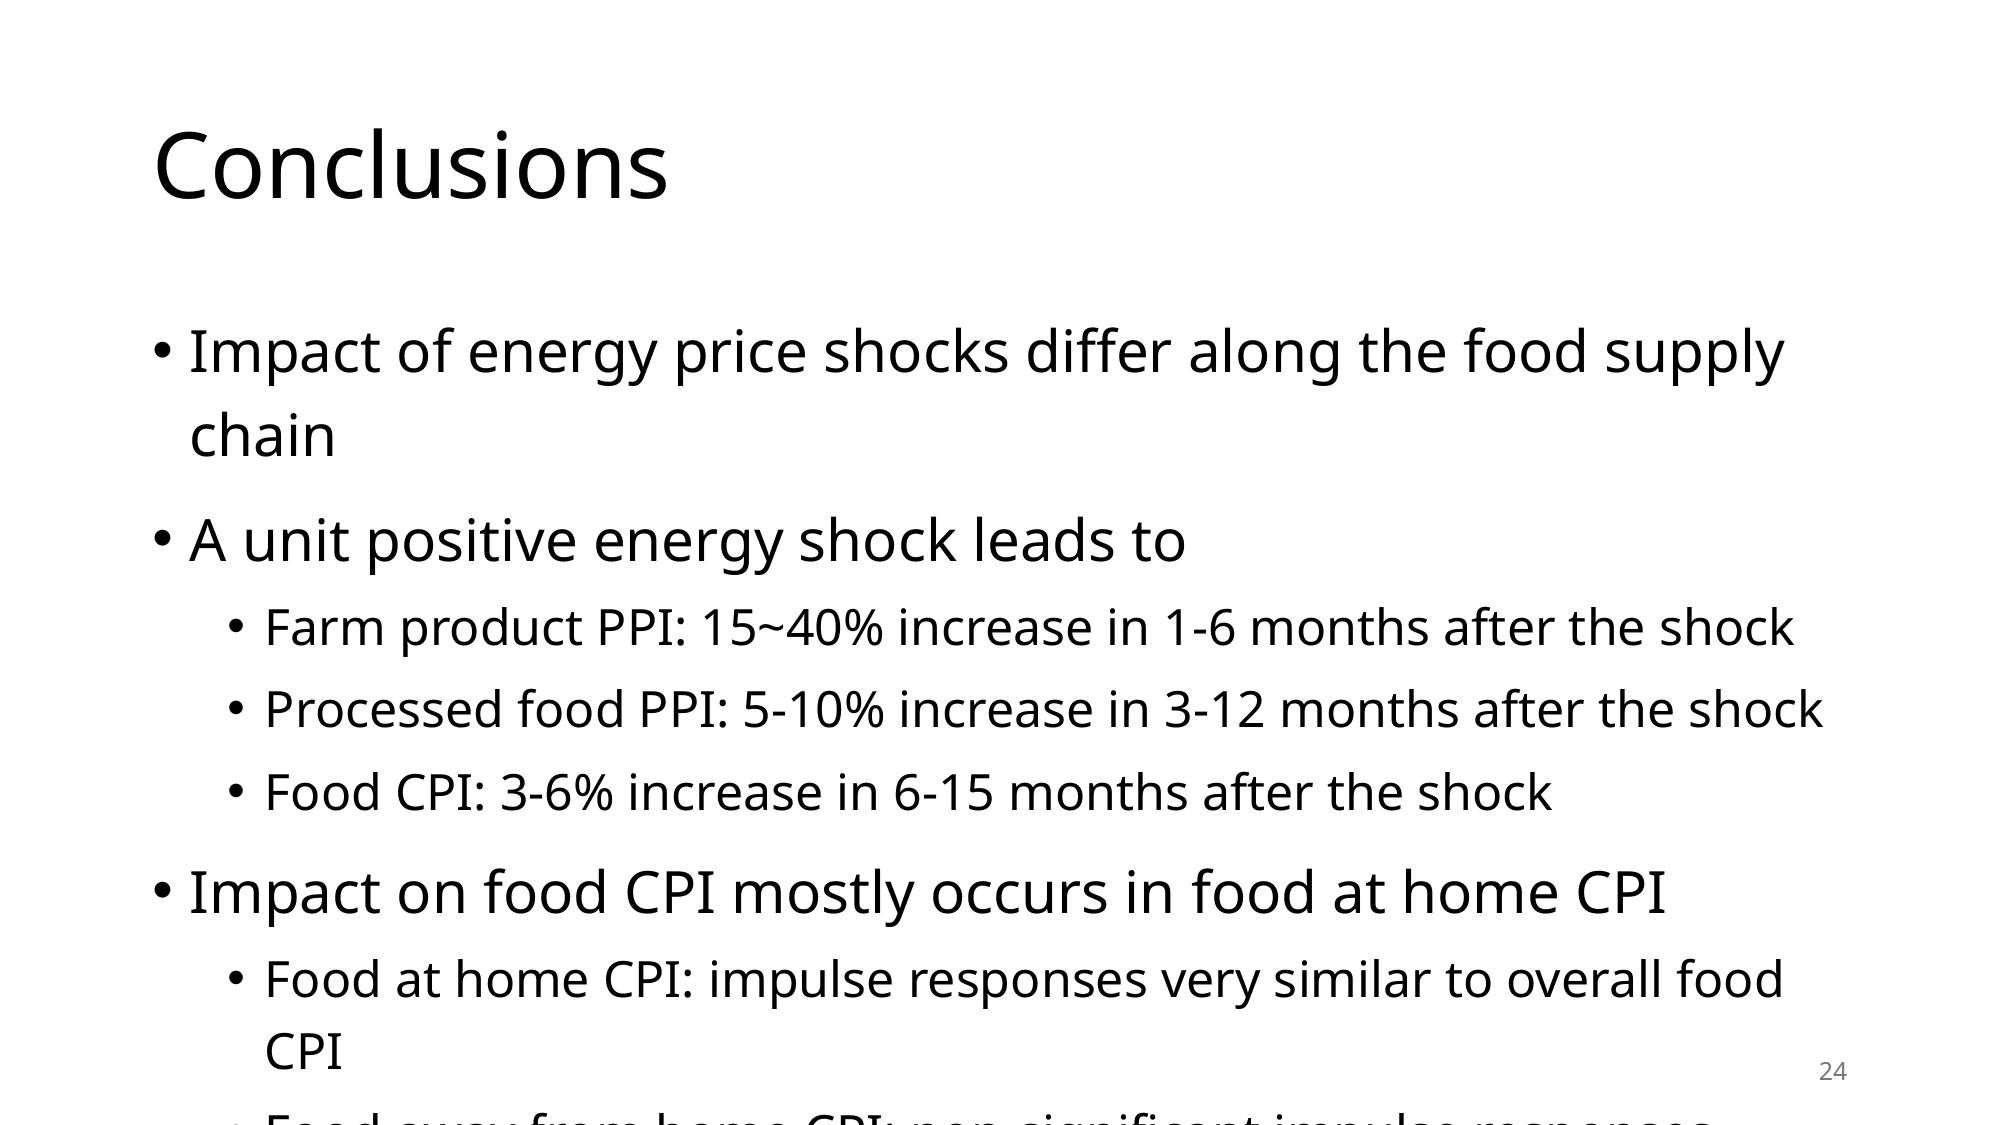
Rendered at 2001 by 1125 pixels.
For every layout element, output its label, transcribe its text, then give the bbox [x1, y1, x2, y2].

slide_number 24 [1412, 1042, 1863, 1103]
title Conclusions [137, 59, 1863, 278]
list Impact of energy price shocks differ along the food supply chain A unit positive energy shock leads to Farm product PPI: 15~40% increase in 1-6 months after the shock Processed food PPI: 5-10% increase in 3-12 months after the shock Food CPI: 3-6% increase in 6-15 months after the shock Impact on food CPI mostly occurs in food at home CPI Food at home CPI: impulse responses very similar to overall food CPI Food away from home CPI: non-significant impulse responses [137, 292, 1885, 1047]
